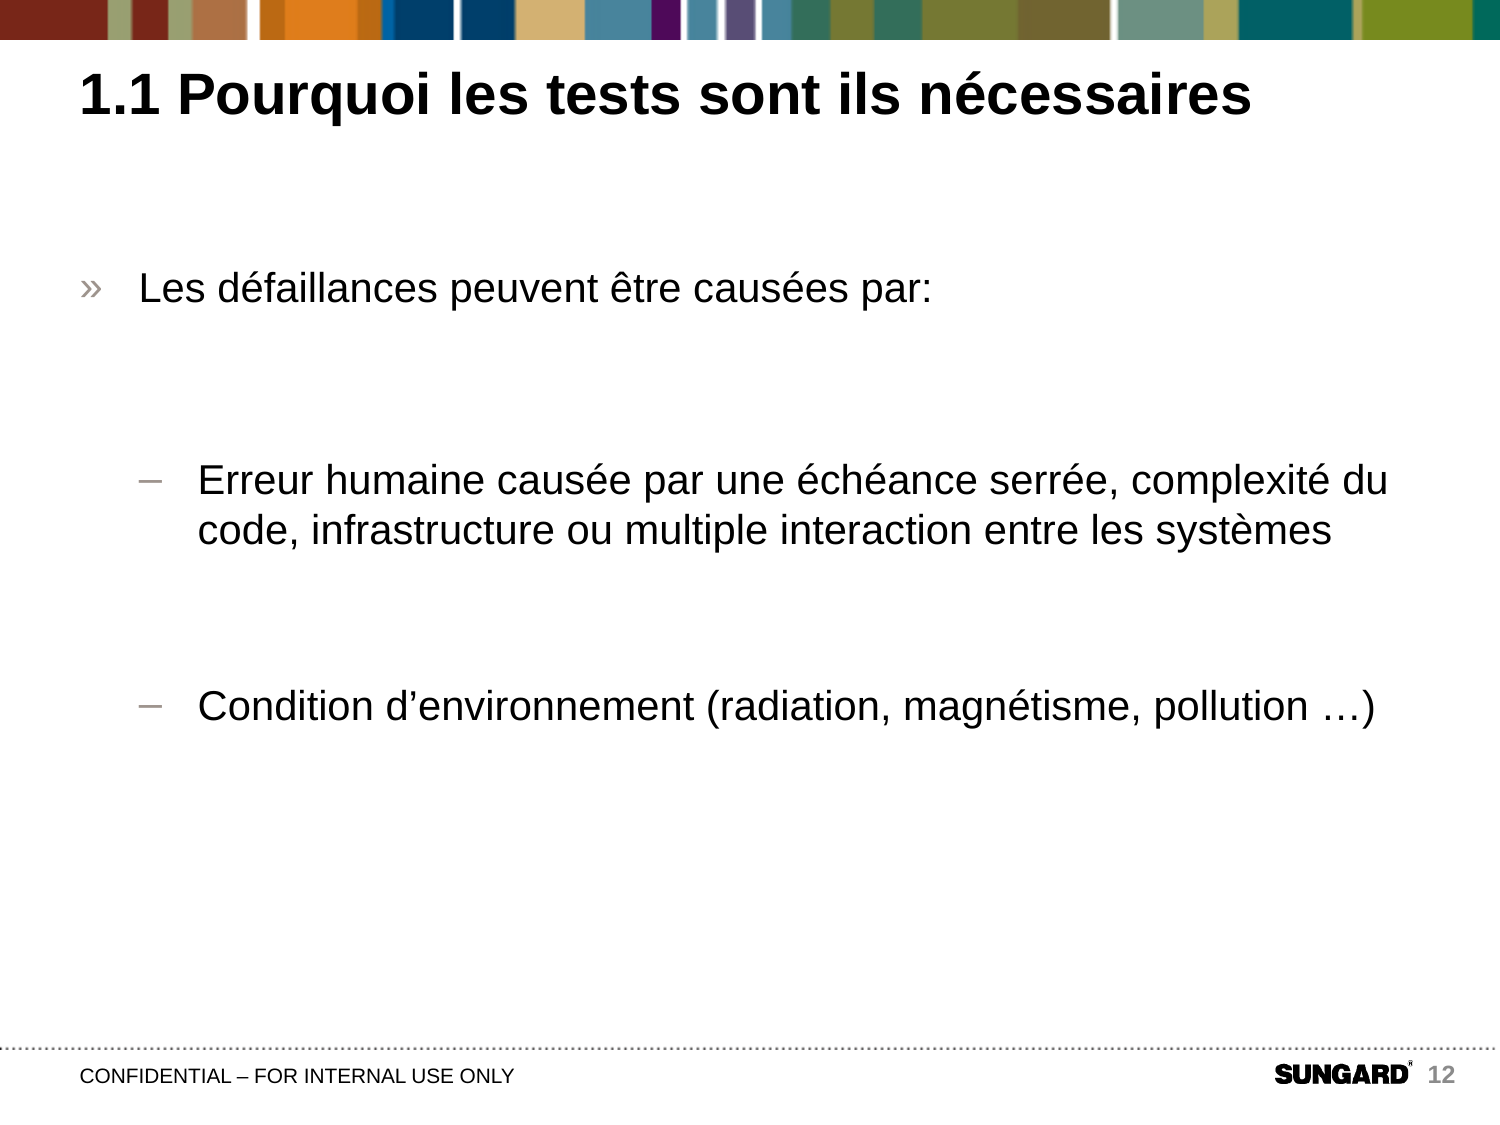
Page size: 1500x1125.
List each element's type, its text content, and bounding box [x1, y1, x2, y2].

list Les défaillances peuvent être causées par: Erreur humaine causée par une échéance serrée, complexité du code, infrastructure ou multiple interaction entre les systèmes Condition d’environnement (radiation, magnétisme, pollution …) [79, 165, 1456, 1022]
picture [0, 1043, 1500, 1050]
title 1.1 Pourquoi les tests sont ils nécessaires [79, 55, 1456, 146]
picture [0, 0, 1500, 40]
text_box 12 [1396, 1058, 1456, 1088]
picture [1275, 1060, 1396, 1084]
